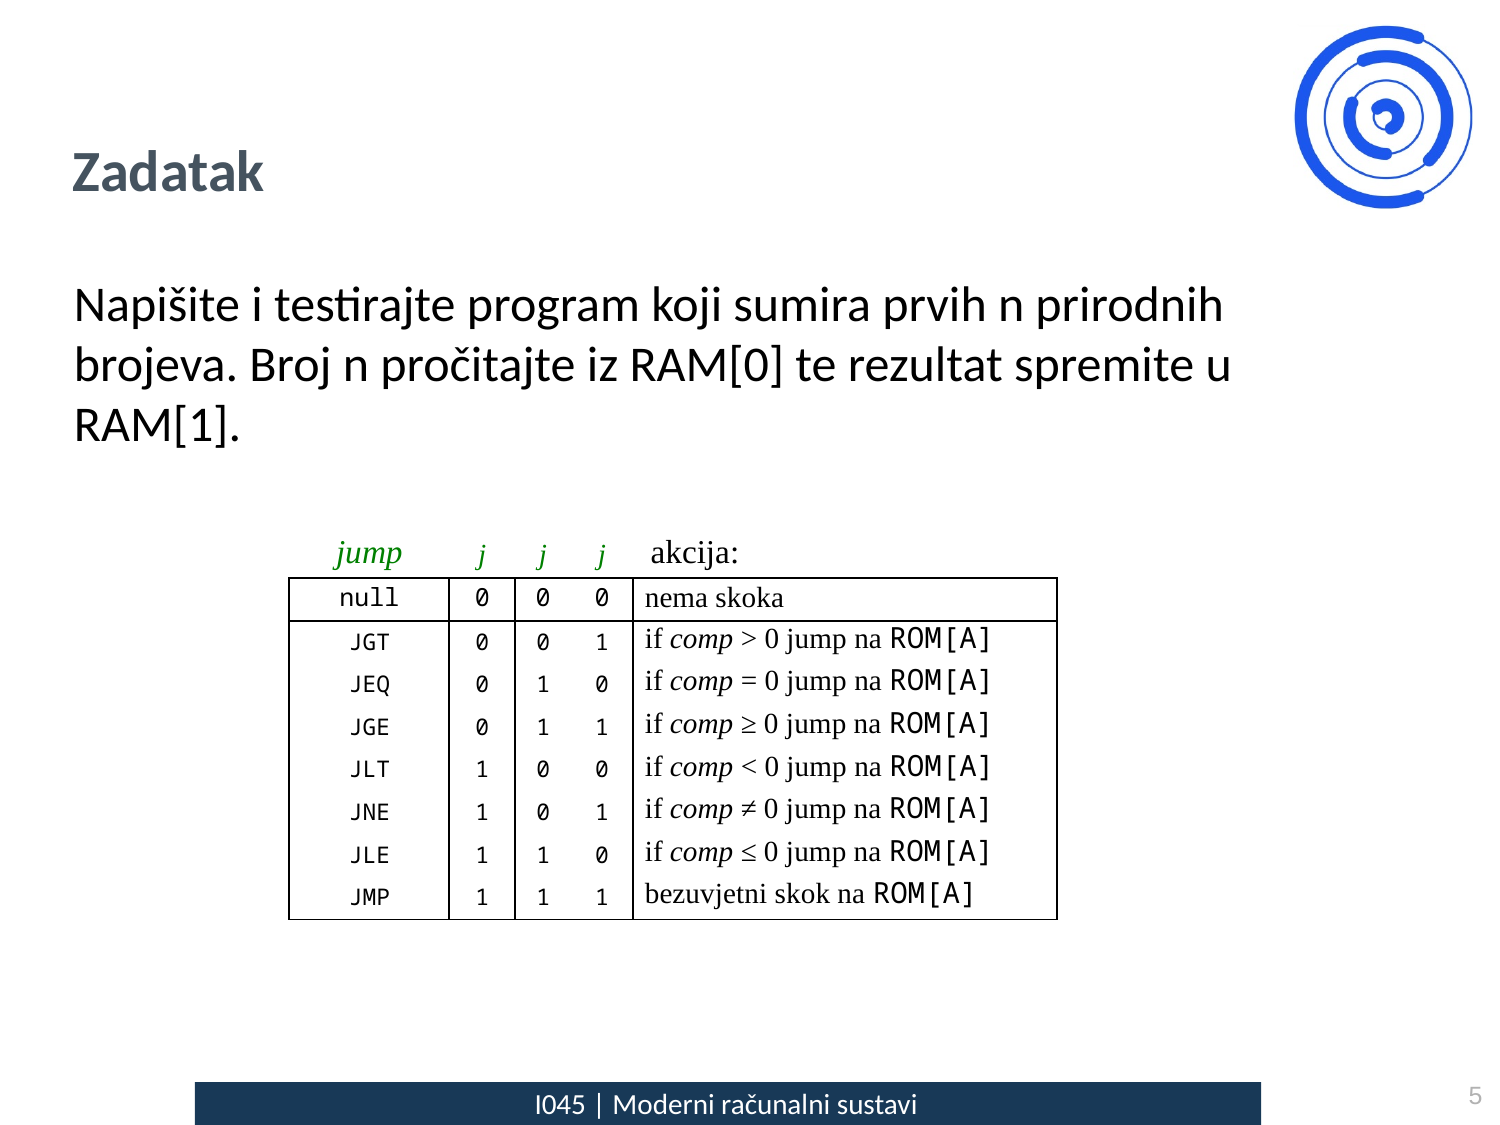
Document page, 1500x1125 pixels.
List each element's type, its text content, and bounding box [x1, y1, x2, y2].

table_cell 1 [450, 877, 514, 919]
table_cell 1 [571, 792, 632, 834]
table_cell JLT [290, 749, 448, 792]
table_cell JNE [290, 792, 448, 834]
table_cell JEQ [290, 664, 448, 706]
table_cell JGE [290, 706, 448, 749]
table_cell 0 [450, 579, 514, 620]
table_cell 1 [450, 834, 514, 877]
table_header akcija: [633, 515, 1057, 577]
table_cell JLE [290, 834, 448, 877]
table_cell null [290, 579, 448, 620]
table_cell JGT [290, 622, 448, 664]
table_cell 0 [450, 664, 514, 706]
table_cell 1 [571, 877, 632, 919]
table_cell 0 [571, 749, 632, 792]
table_cell if comp ≠ 0 jump na ROM[A] [634, 792, 1056, 834]
table_cell JMP [290, 877, 448, 919]
table_cell if comp > 0 jump na ROM[A] [634, 622, 1056, 664]
table_header j [515, 515, 571, 577]
table_cell if comp < 0 jump na ROM[A] [634, 749, 1056, 792]
table_cell 0 [571, 834, 632, 877]
table_header j [449, 515, 515, 577]
table_header jump [289, 515, 449, 577]
table_cell 1 [571, 622, 632, 664]
table_cell 0 [516, 579, 571, 620]
slide_number 5 [1417, 1064, 1498, 1125]
table_cell 0 [450, 706, 514, 749]
text_box Zadatak [57, 125, 1145, 220]
table_cell 0 [450, 622, 514, 664]
table_cell 1 [450, 792, 514, 834]
table_cell 1 [450, 749, 514, 792]
table_cell if comp ≥ 0 jump na ROM[A] [634, 706, 1056, 749]
table_cell if comp = 0 jump na ROM[A] [634, 664, 1056, 706]
table_cell 0 [571, 579, 632, 620]
table_cell 0 [516, 749, 571, 792]
table_cell 1 [516, 877, 571, 919]
table_cell 1 [571, 706, 632, 749]
picture [1293, 24, 1473, 209]
table_cell 0 [571, 664, 632, 706]
table_cell if comp ≤ 0 jump na ROM[A] [634, 834, 1056, 877]
list Napišite i testirajte program koji sumira prvih n prirodnih brojeva. Broj n pročitajte iz RAM[0] te rezultat spremite u RAM[1]. [58, 264, 1394, 1047]
table_cell bezuvjetni skok na ROM[A] [634, 877, 1056, 919]
table_cell 1 [516, 834, 571, 877]
table_cell 1 [516, 664, 571, 706]
table_cell 0 [516, 792, 571, 834]
table_cell nema skoka [634, 579, 1056, 620]
table_cell 0 [516, 622, 571, 664]
table_cell 1 [516, 706, 571, 749]
table_header j [571, 515, 633, 577]
